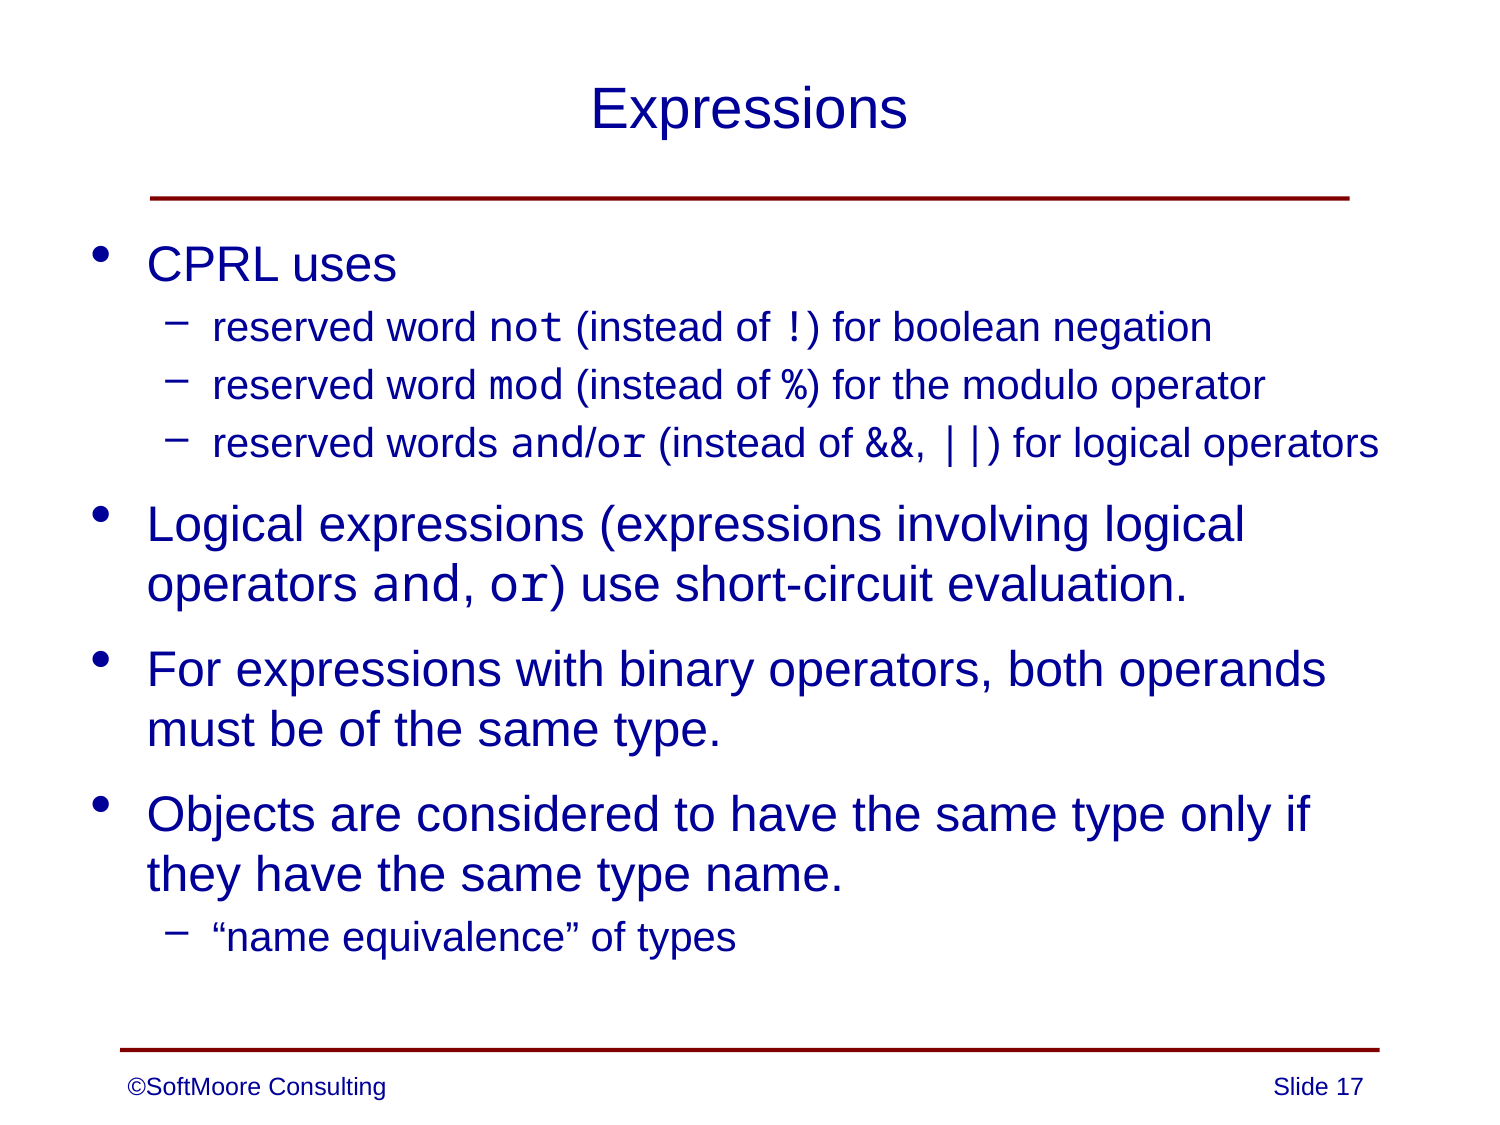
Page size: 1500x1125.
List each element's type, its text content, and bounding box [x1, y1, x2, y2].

list CPRL uses reserved word not (instead of !) for boolean negation reserved word mod (instead of %) for the modulo operator reserved words and/or (instead of &&, ||) for logical operators Logical expressions (expressions involving logical operators and, or) use short-circuit evaluation. For expressions with binary operators, both operands must be of the same type. Objects are considered to have the same type only if they have the same type name. “name equivalence” of types [74, 223, 1425, 1034]
title Expressions [149, 22, 1350, 188]
footer ©SoftMoore Consulting [111, 1061, 563, 1109]
slide_number Slide 17 [1078, 1061, 1380, 1109]
